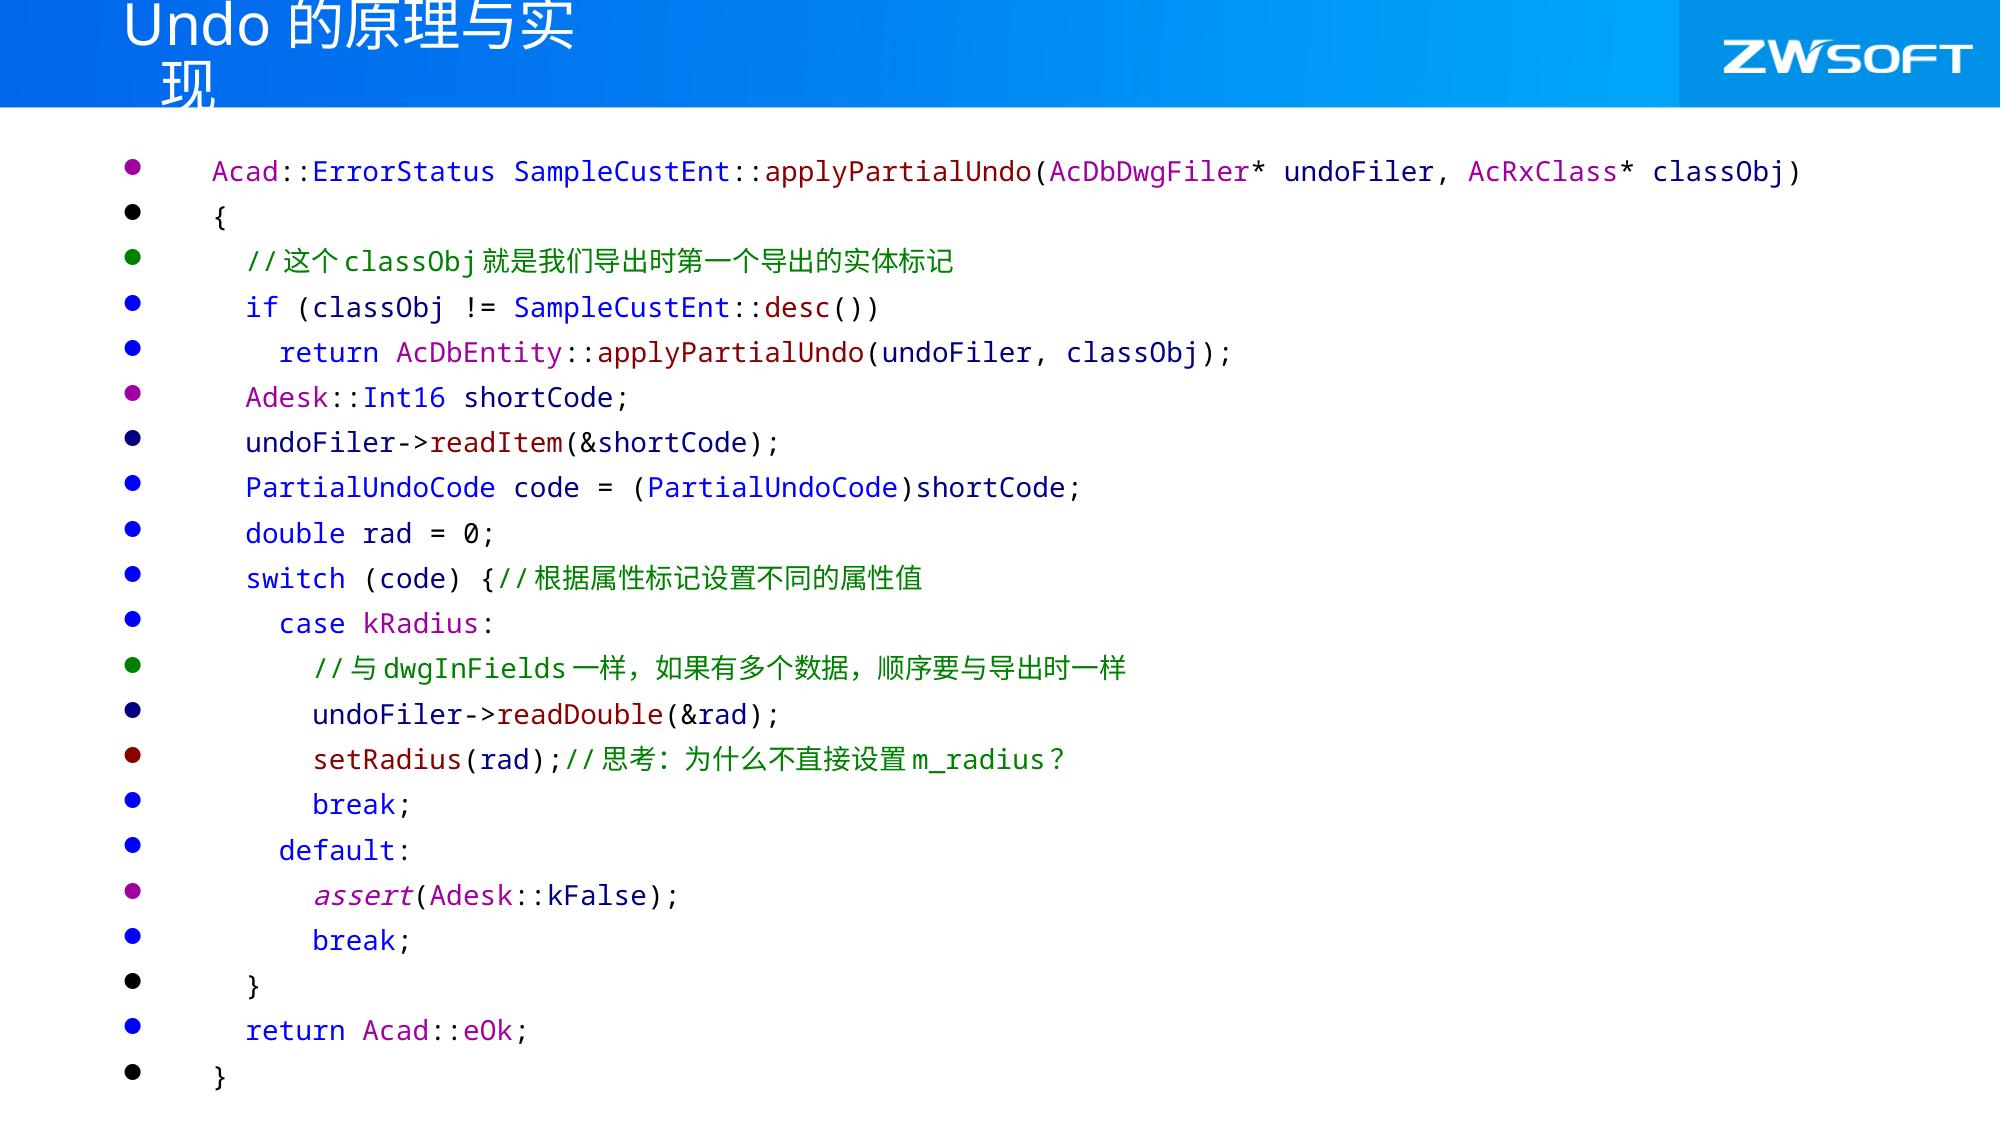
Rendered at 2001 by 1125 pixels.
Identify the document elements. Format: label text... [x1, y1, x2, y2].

picture [0, 0, 2000, 1125]
list Acad::ErrorStatus SampleCustEnt::applyPartialUndo(AcDbDwgFiler* undoFiler, AcRxClass* classObj) { //这个classObj就是我们导出时第一个导出的实体标记 if (classObj != SampleCustEnt::desc()) return AcDbEntity::applyPartialUndo(undoFiler, classObj); Adesk::Int16 shortCode; undoFiler->readItem(&shortCode); PartialUndoCode code = (PartialUndoCode)shortCode; double rad = 0; switch (code) {//根据属性标记设置不同的属性值 case kRadius: //与dwgInFields一样，如果有多个数据，顺序要与导出时一样 undoFiler->readDouble(&rad); setRadius(rad);//思考：为什么不直接设置m_radius？ break; default: assert(Adesk::kFalse); break; } return Acad::eOk; } [107, 149, 1893, 1107]
list Undo的原理与实现 [107, 18, 647, 97]
